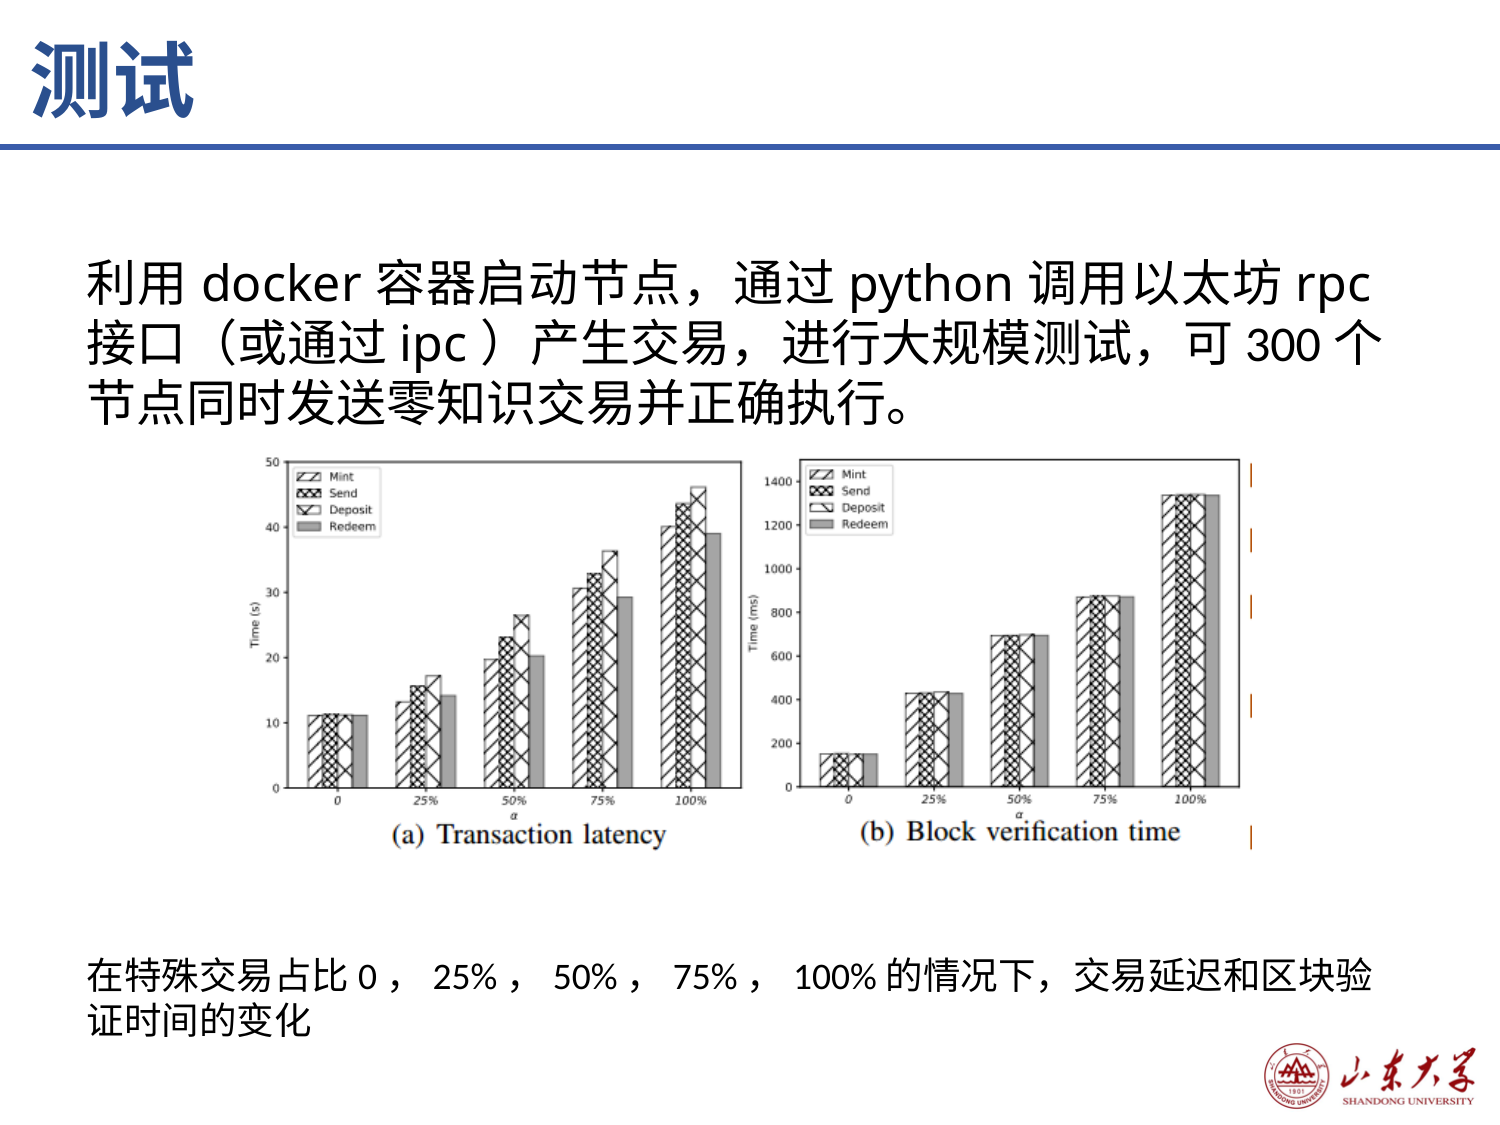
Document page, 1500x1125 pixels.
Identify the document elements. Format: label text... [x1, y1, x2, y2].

text_box 在特殊交易占比0，25%，50%，75%，100%的情况下，交易延迟和区块验证时间的变化 [71, 944, 1398, 1050]
picture [248, 440, 1252, 854]
picture [1256, 1041, 1485, 1112]
text_box 测试 [14, 21, 996, 136]
text_box 利用docker容器启动节点，通过python调用以太坊rpc接口（或通过ipc）产生交易，进行大规模测试，可300个节点同时发送零知识交易并正确执行。 [71, 243, 1398, 439]
